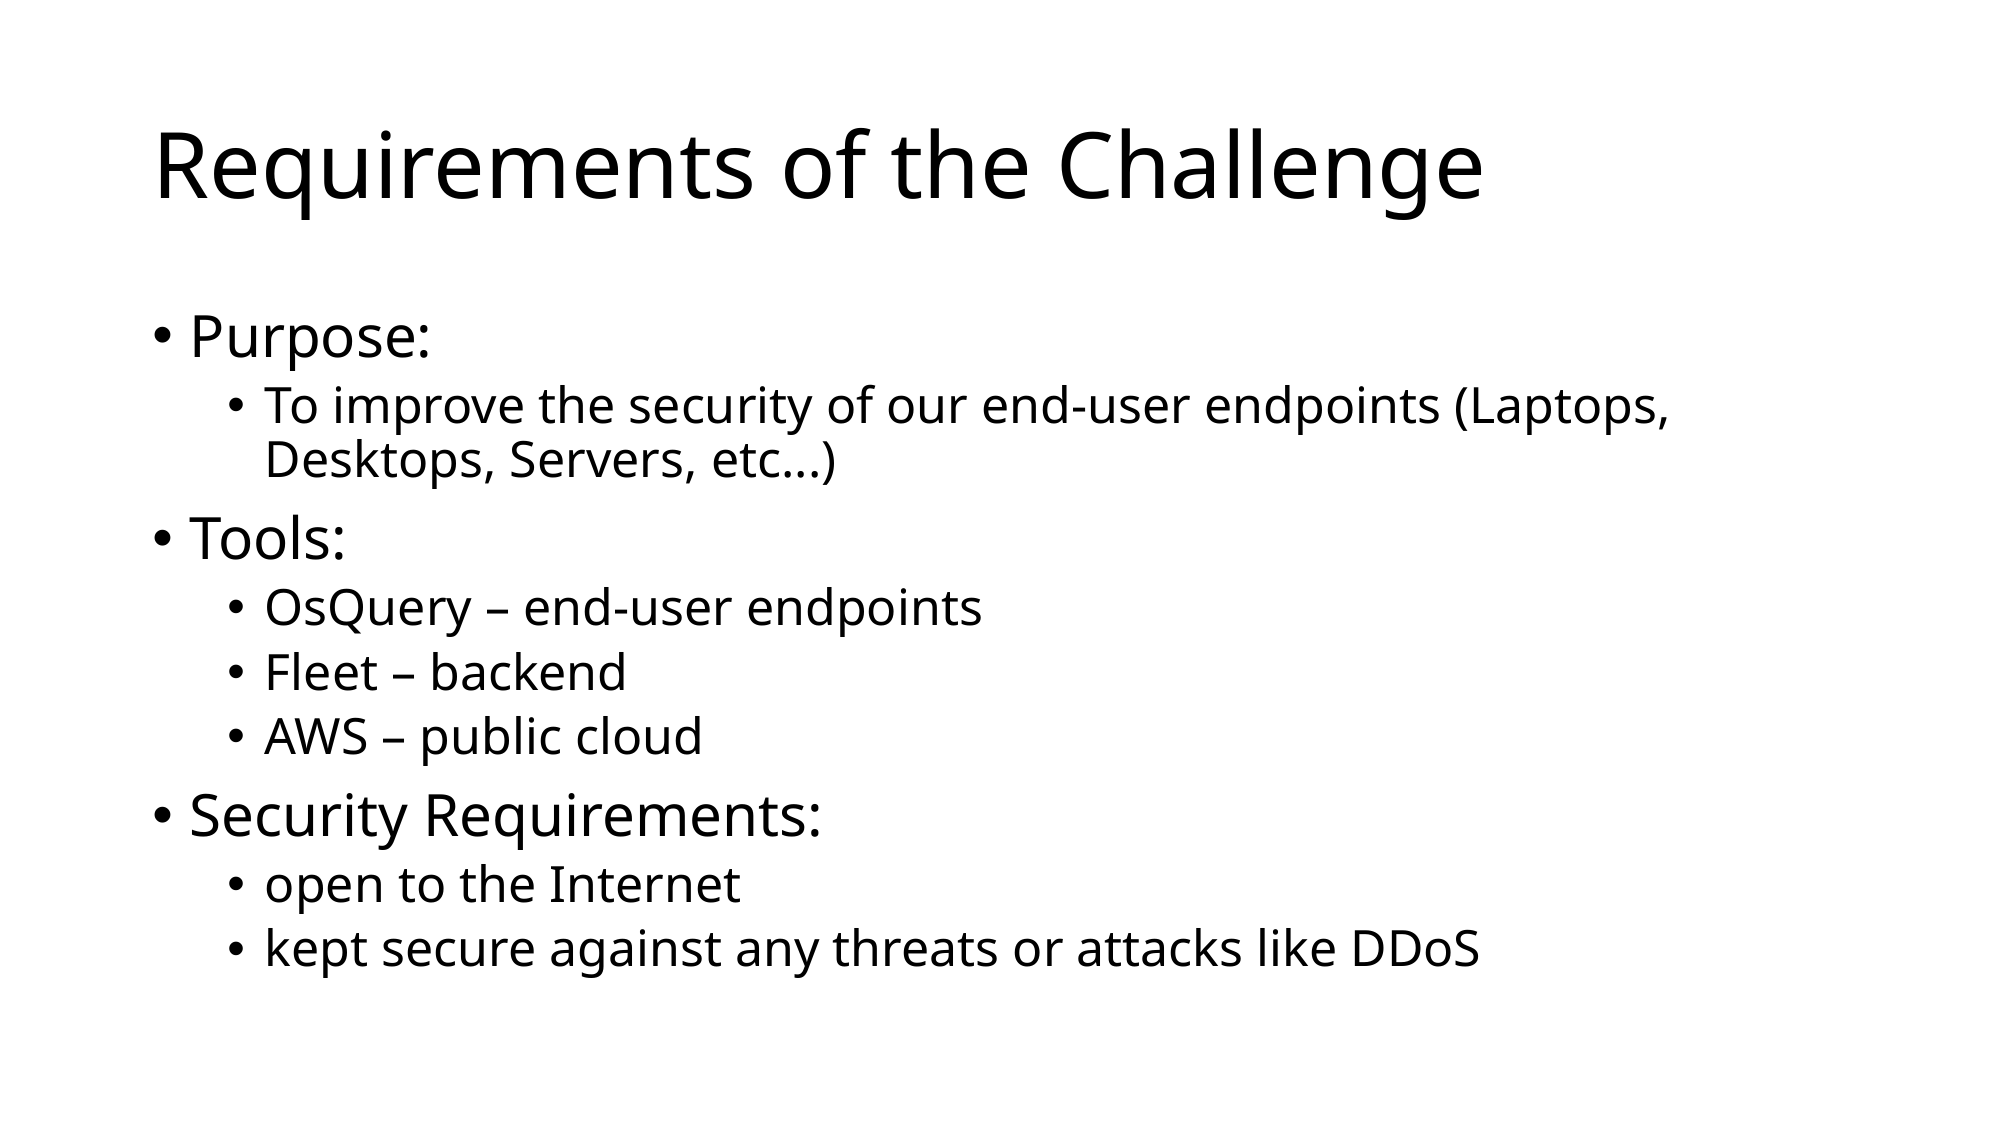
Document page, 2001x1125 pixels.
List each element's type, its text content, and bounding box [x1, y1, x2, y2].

list Purpose: To improve the security of our end-user endpoints (Laptops, Desktops, Servers, etc...) Tools: OsQuery – end-user endpoints Fleet – backend AWS – public cloud Security Requirements: open to the Internet kept secure against any threats or attacks like DDoS [137, 299, 1863, 1014]
title Requirements of the Challenge [137, 59, 1863, 278]
